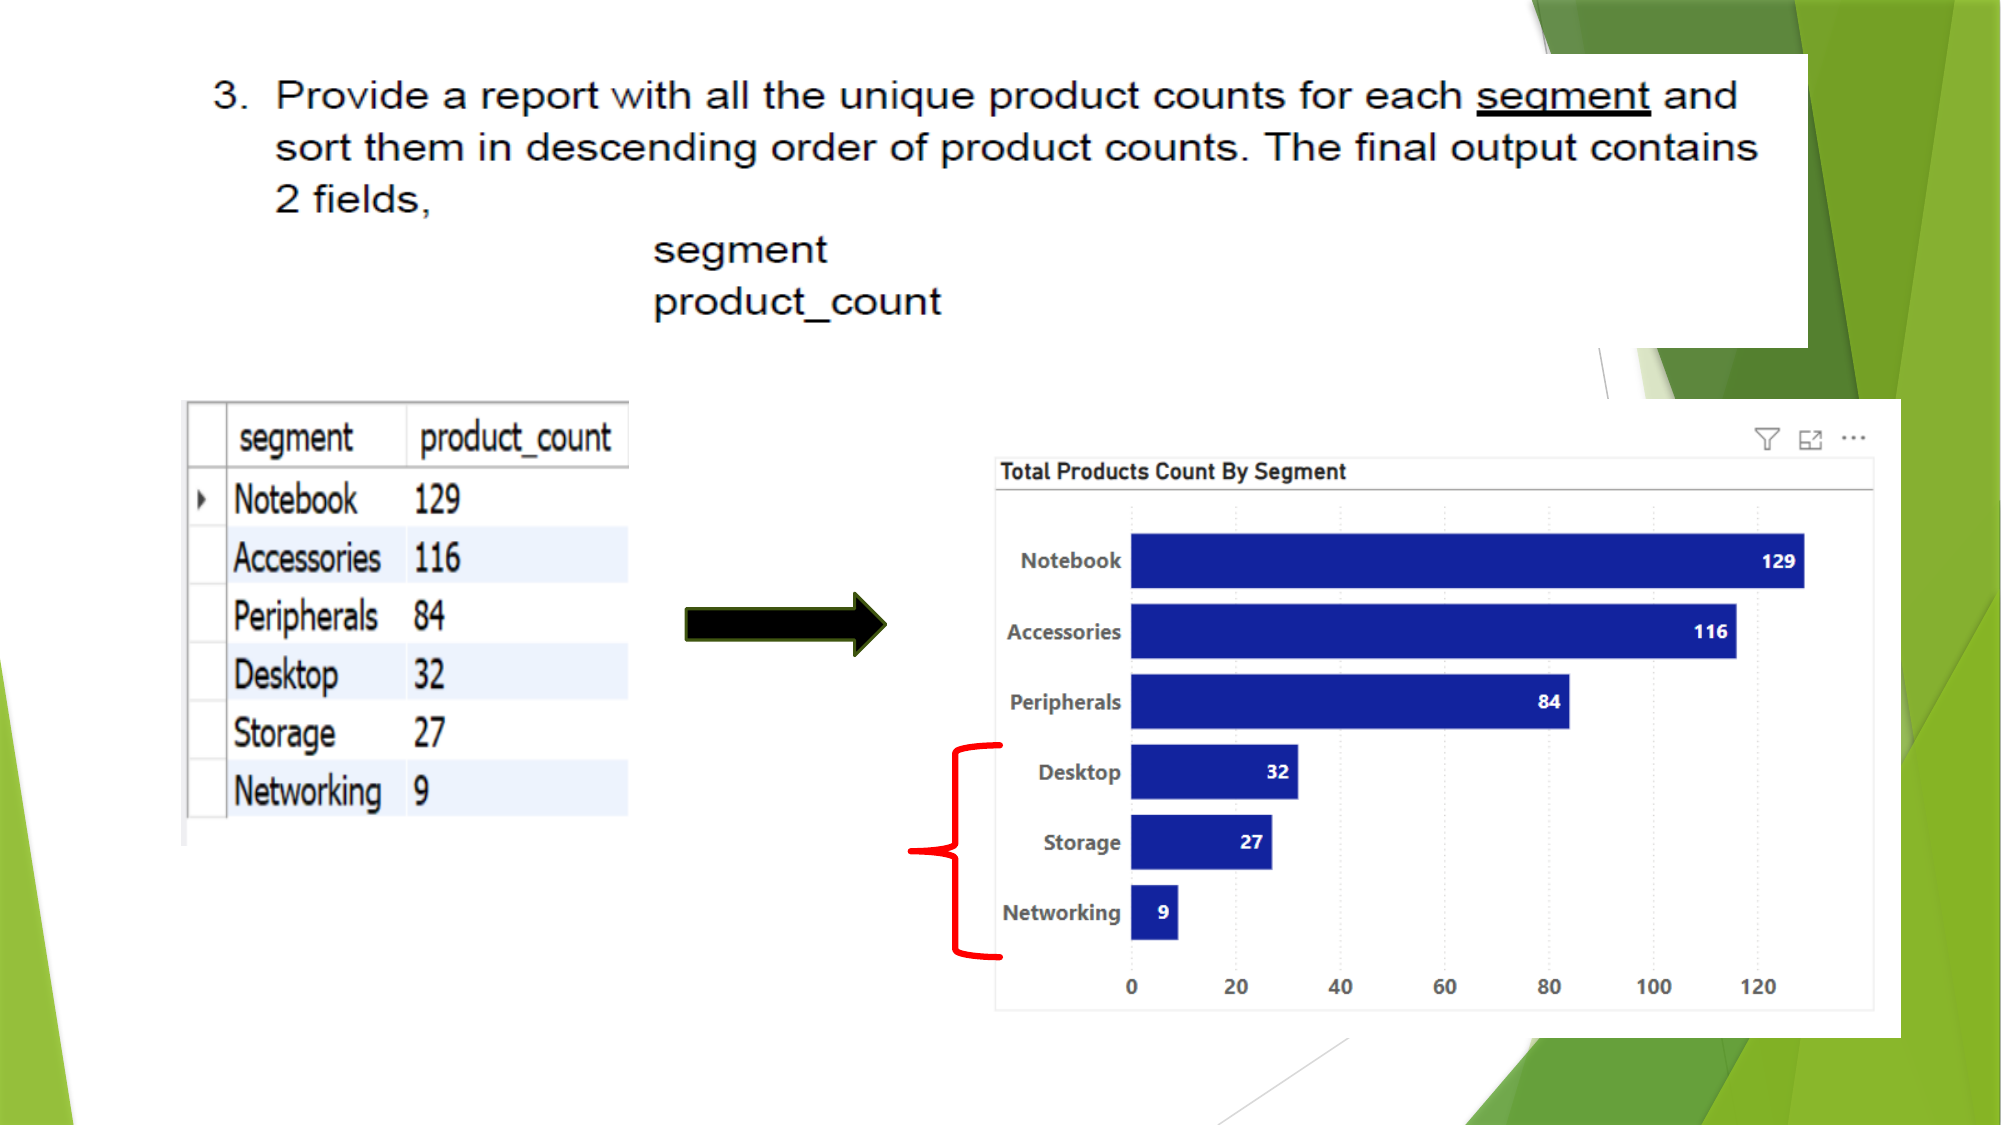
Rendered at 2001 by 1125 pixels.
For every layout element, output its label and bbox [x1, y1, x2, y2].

picture [955, 399, 1902, 1038]
picture [181, 54, 1809, 348]
text_box [684, 591, 887, 658]
text_box [909, 846, 950, 857]
picture [180, 399, 630, 846]
